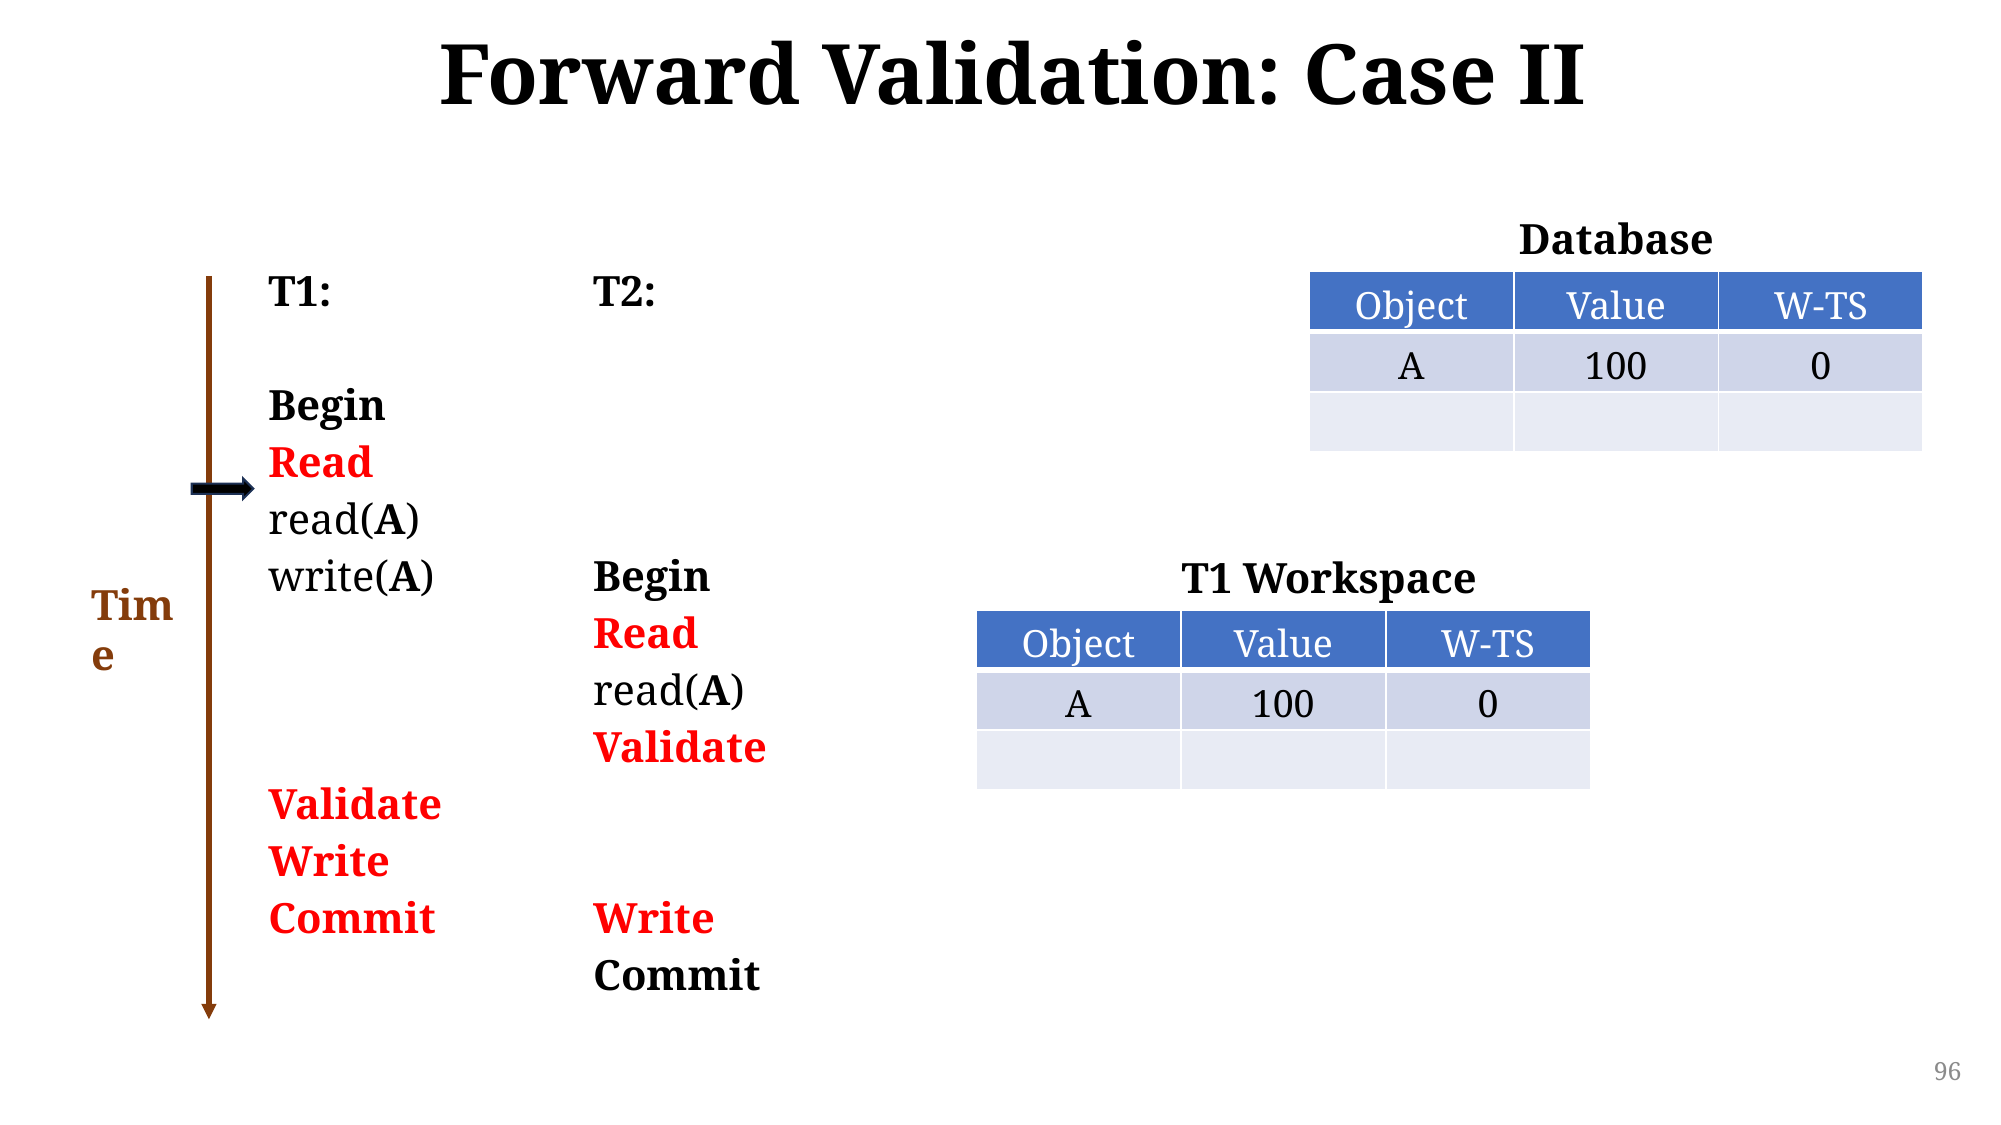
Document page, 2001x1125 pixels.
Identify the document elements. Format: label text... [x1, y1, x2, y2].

table_cell 0 [1719, 334, 1922, 391]
text_box T1 Workspace [1166, 544, 1492, 610]
table_cell [1310, 393, 1513, 451]
table_header W-TS [1387, 611, 1590, 667]
table_cell [1515, 393, 1718, 451]
table_cell 100 [1515, 334, 1718, 391]
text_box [76, 275, 211, 1020]
table_header Value [1182, 611, 1385, 667]
slide_number 96 [1526, 1042, 1977, 1103]
table_cell A [977, 673, 1180, 729]
title Forward Validation: Case II [150, 3, 1876, 152]
table_cell 100 [1182, 673, 1385, 729]
table_cell [1719, 393, 1922, 451]
table_cell A [1310, 334, 1513, 391]
table_header T2: Begin Read read(A) Validate Write Commit [578, 254, 886, 1010]
text_box Database [1503, 205, 1729, 271]
table_header Object [1310, 272, 1513, 329]
table_header W-TS [1719, 272, 1922, 329]
table_cell [977, 731, 1180, 789]
table_header Object [977, 611, 1180, 667]
table_header Value [1515, 272, 1718, 329]
table_cell [1182, 731, 1385, 789]
table_header T1: Begin Read read(A) write(A) Validate Write Commit [253, 254, 578, 1010]
table_cell 0 [1387, 673, 1590, 729]
text_box [211, 475, 255, 502]
table_cell [1387, 731, 1590, 789]
